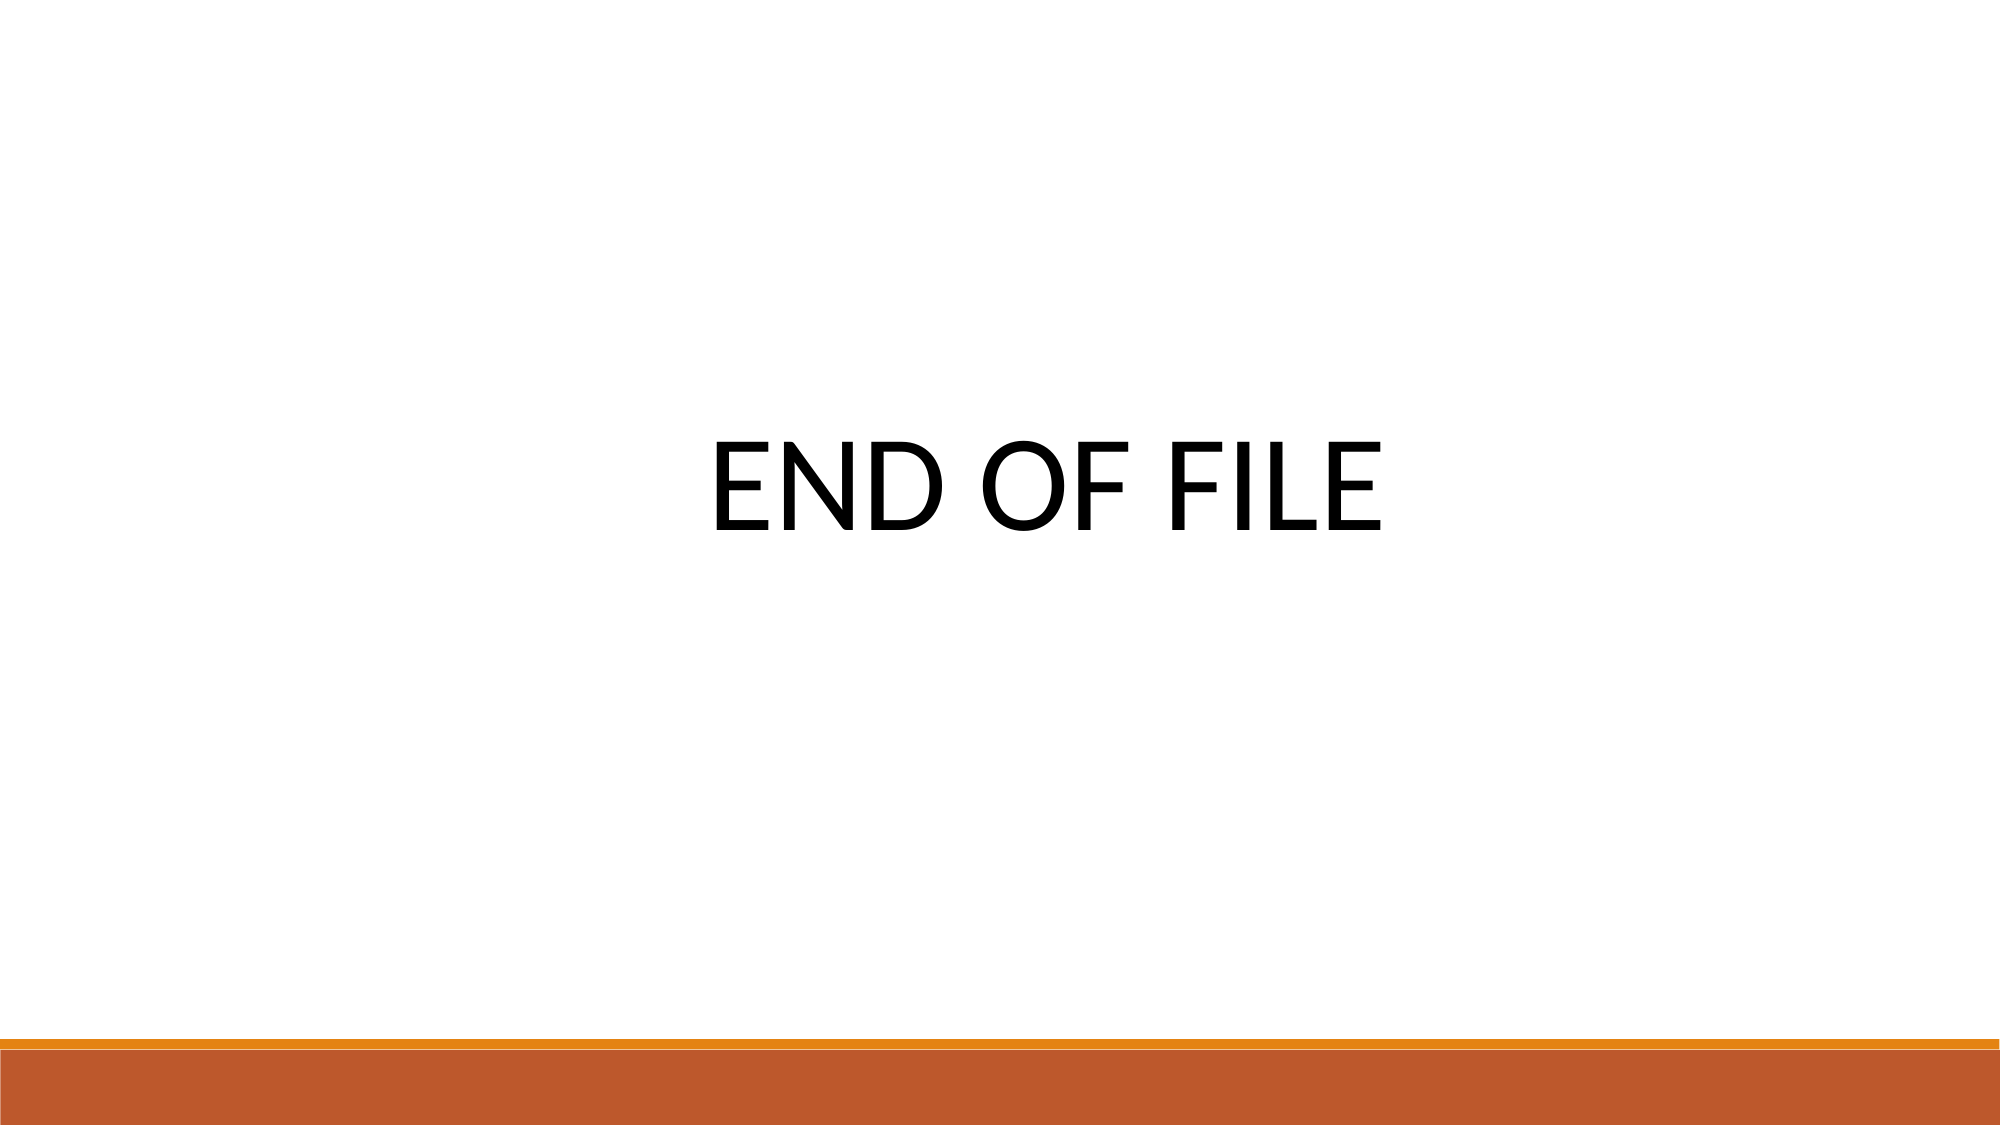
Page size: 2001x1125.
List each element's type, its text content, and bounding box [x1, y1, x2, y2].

text_box END OF FILE [484, 385, 1610, 566]
